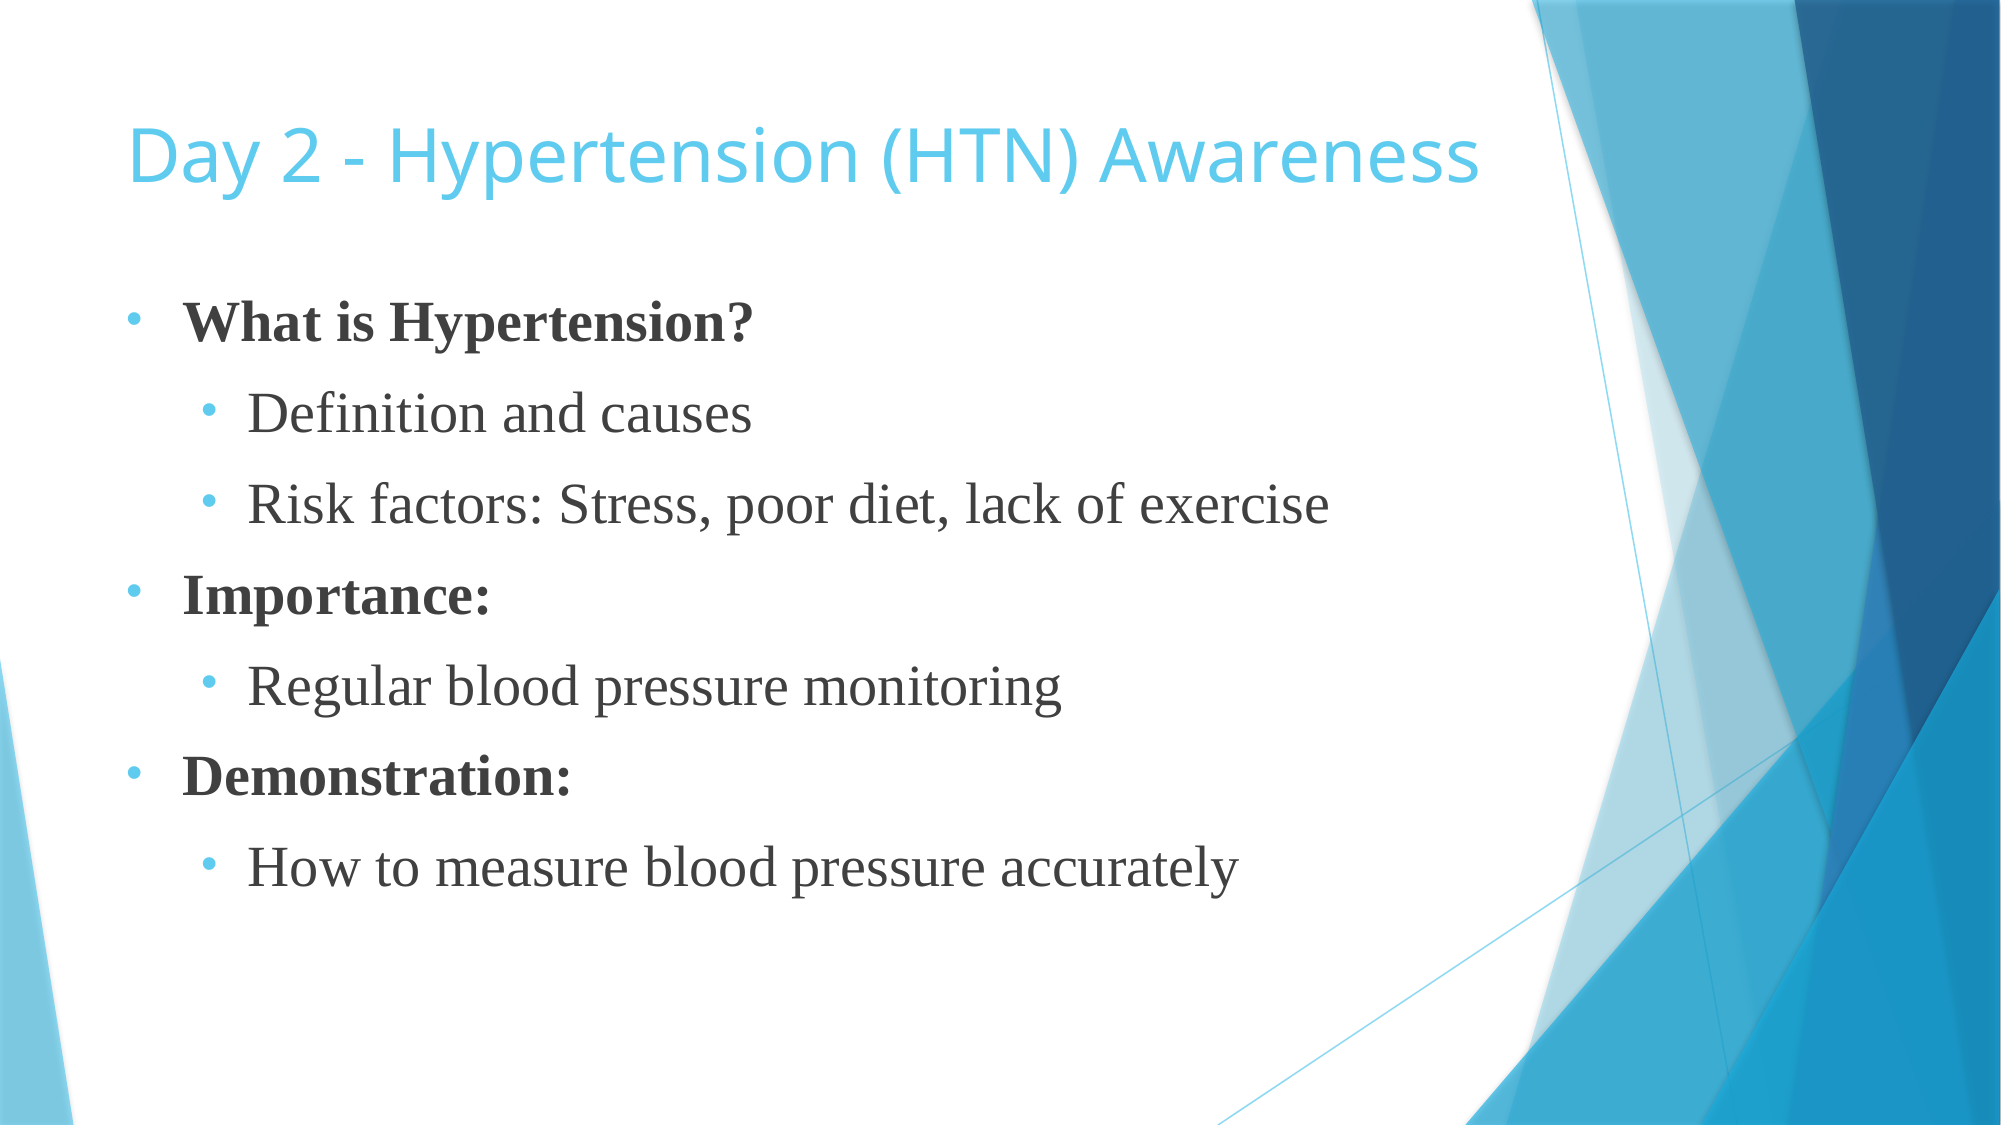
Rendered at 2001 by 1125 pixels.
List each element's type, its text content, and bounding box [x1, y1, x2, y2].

title Day 2 - Hypertension (HTN) Awareness [111, 99, 1522, 317]
list What is Hypertension? Definition and causes Risk factors: Stress, poor diet, lack of exercise Importance: Regular blood pressure monitoring Demonstration: How to measure blood pressure accurately [111, 275, 1392, 1067]
